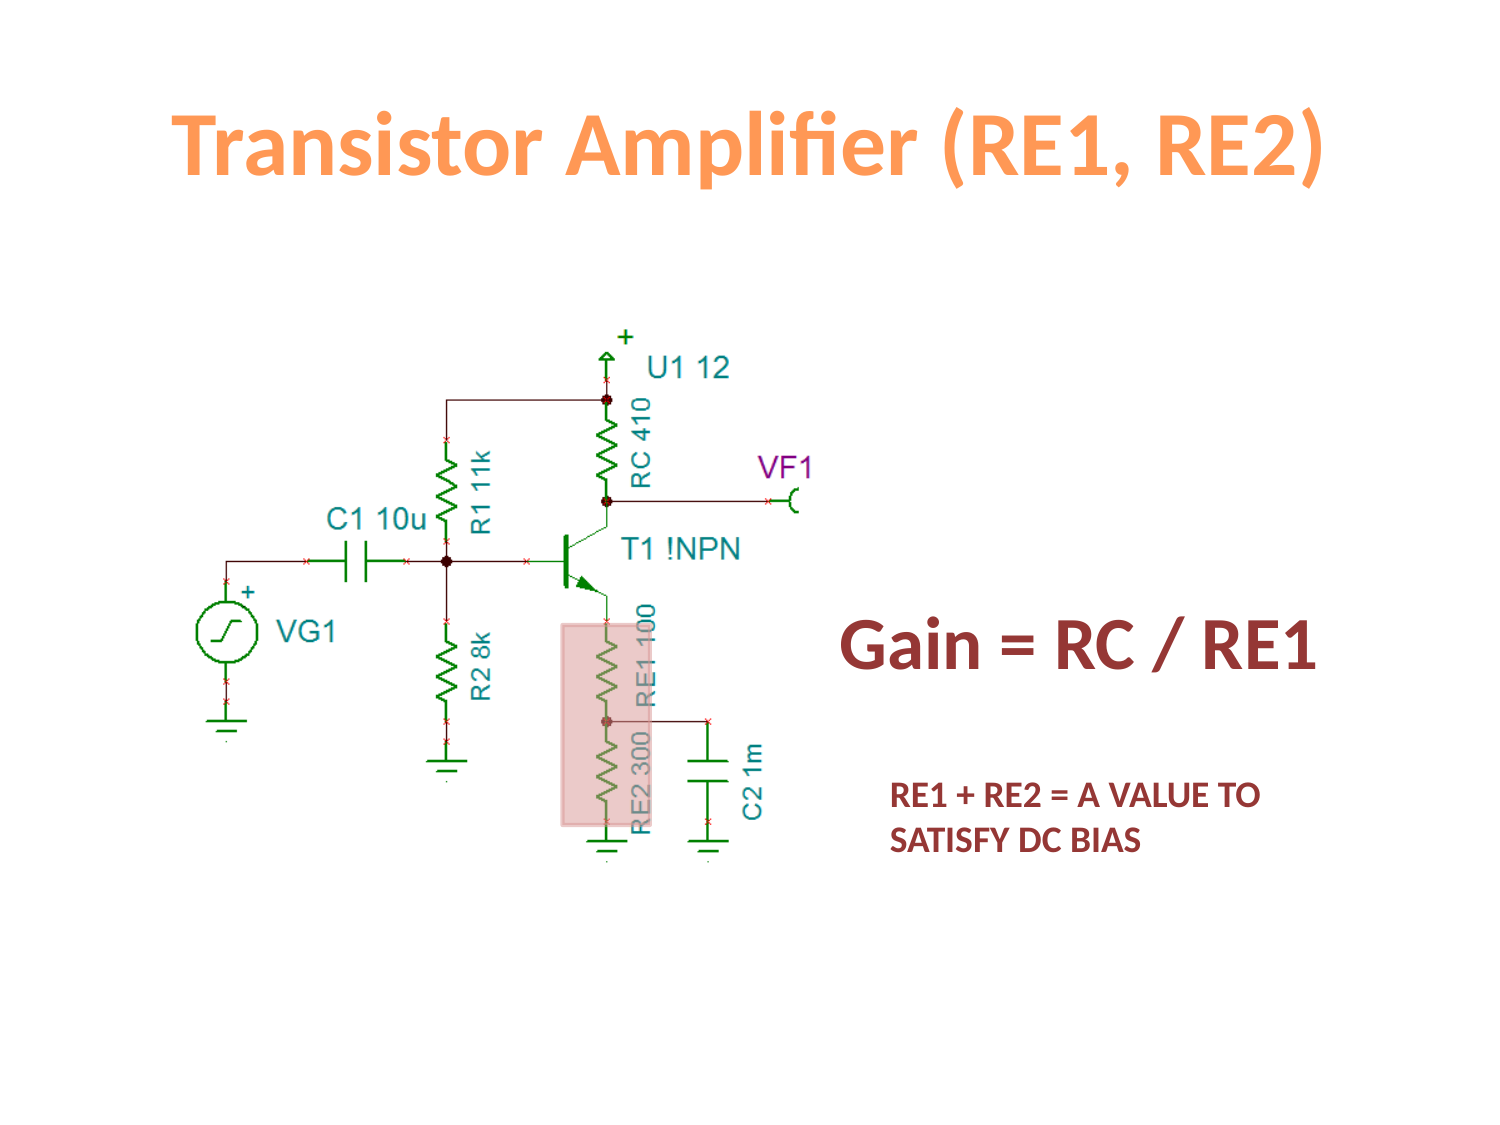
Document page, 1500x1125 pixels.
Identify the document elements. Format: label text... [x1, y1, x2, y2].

picture [162, 312, 860, 871]
text_box RE1 + RE2 = a value to satisfy DC Bias [874, 762, 1388, 868]
text_box Gain = RC / RE1 [864, 587, 1363, 693]
title Transistor Amplifier (RE1, RE2) [75, 45, 1425, 233]
